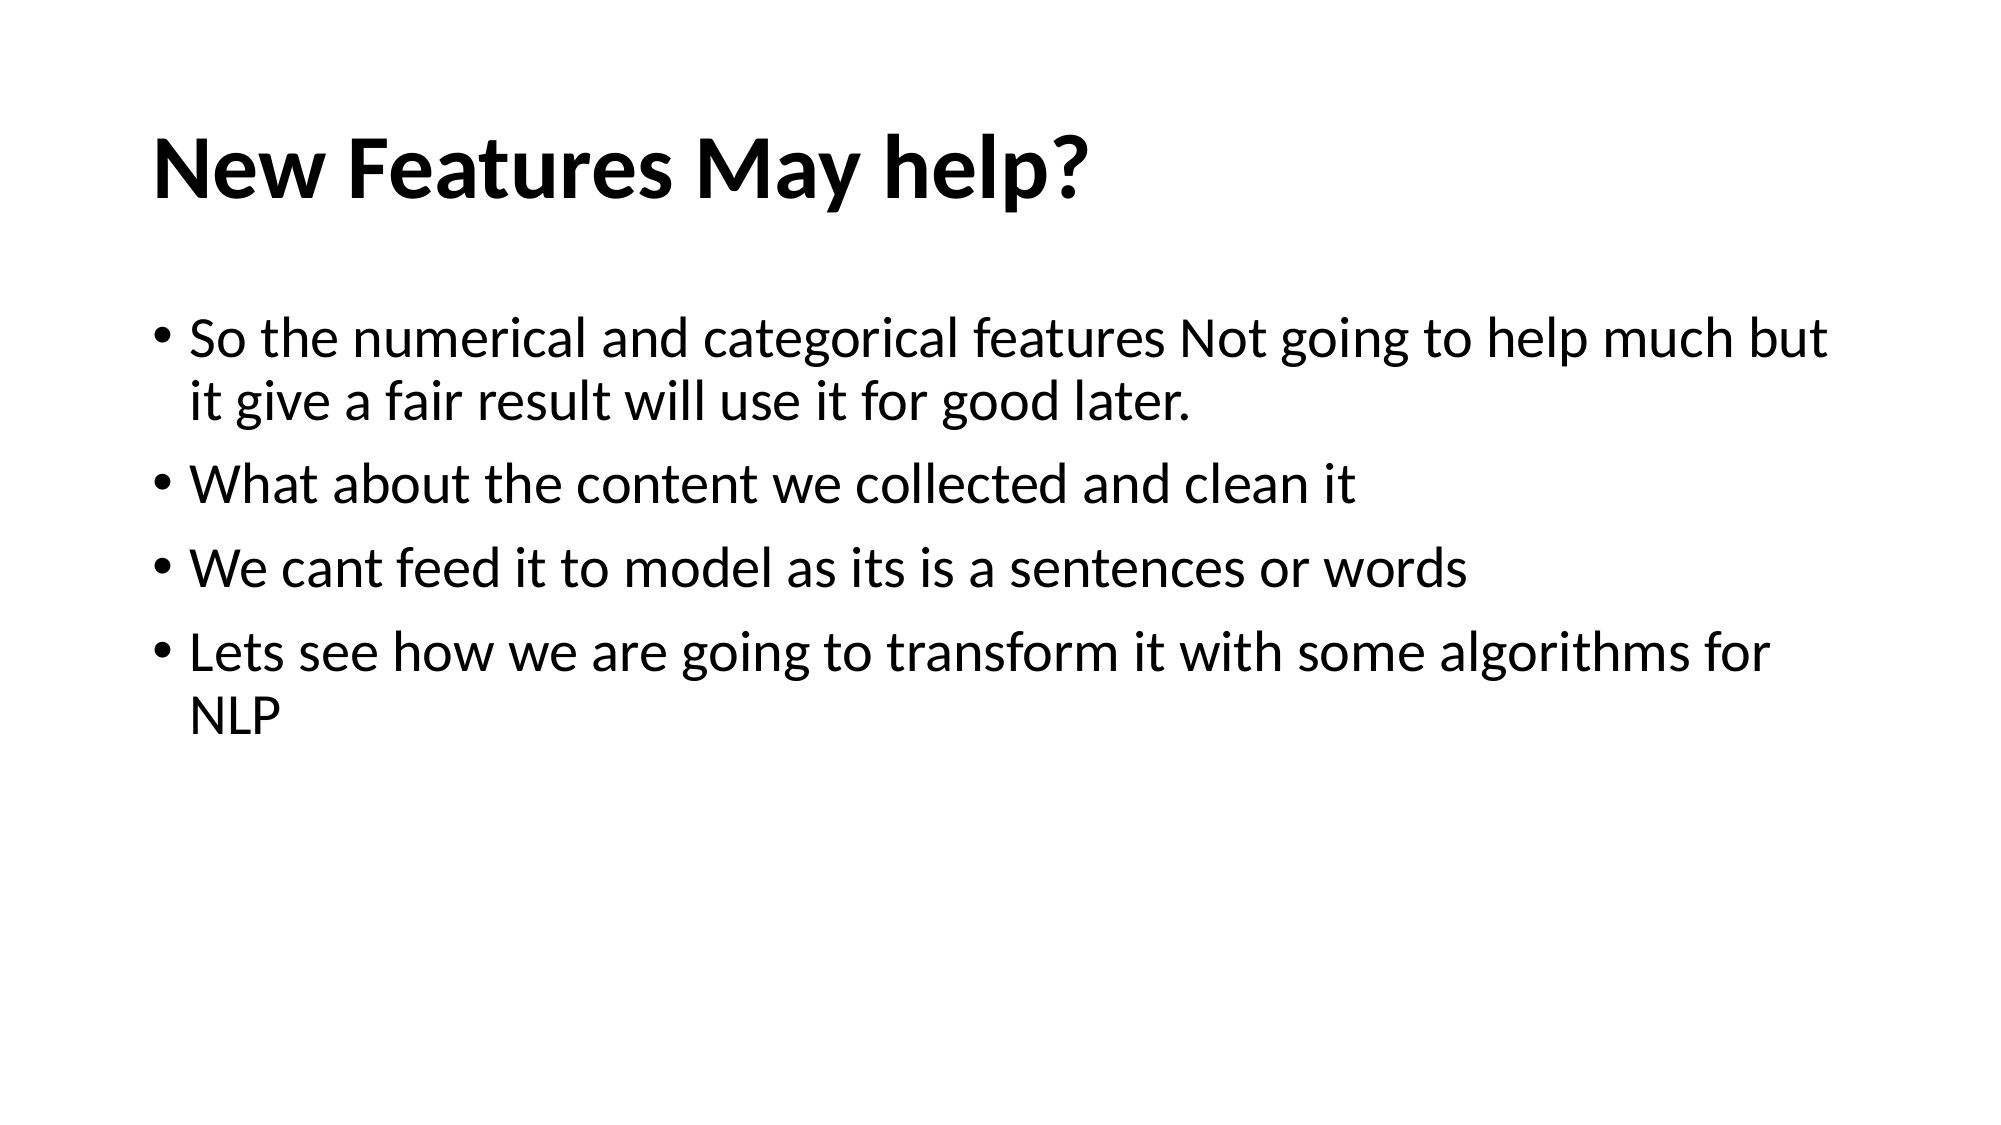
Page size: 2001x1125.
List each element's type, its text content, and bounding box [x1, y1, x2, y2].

title New Features May help? [137, 59, 1863, 278]
list So the numerical and categorical features Not going to help much but it give a fair result will use it for good later. What about the content we collected and clean it We cant feed it to model as its is a sentences or words Lets see how we are going to transform it with some algorithms for NLP [137, 299, 1863, 1014]
